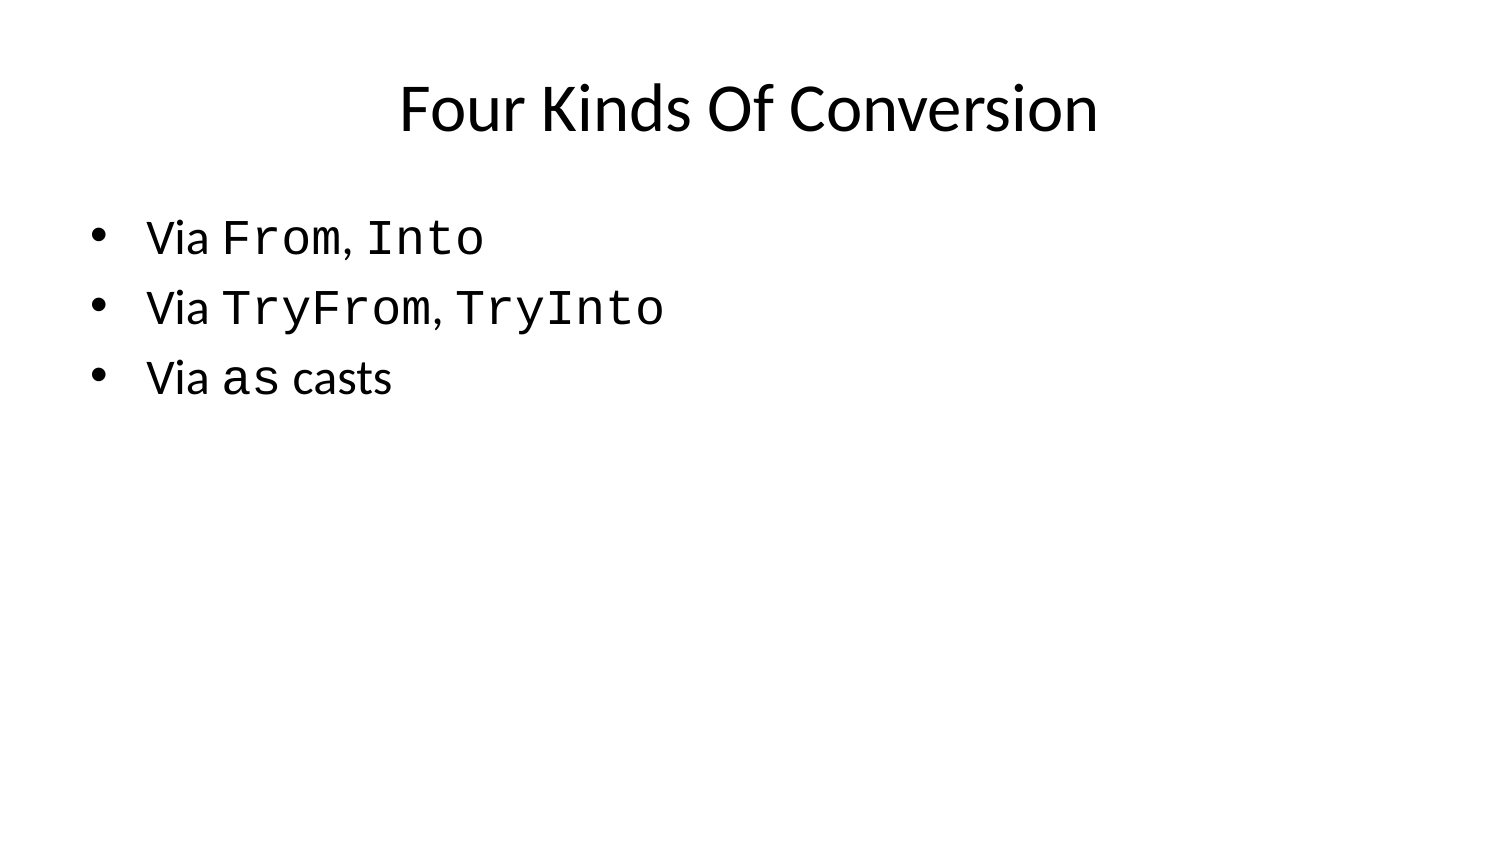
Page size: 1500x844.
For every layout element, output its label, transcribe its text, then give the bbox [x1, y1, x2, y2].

list Via From, Into Via TryFrom, TryInto Via as casts [75, 196, 1425, 754]
title Four Kinds Of Conversion [75, 33, 1425, 175]
